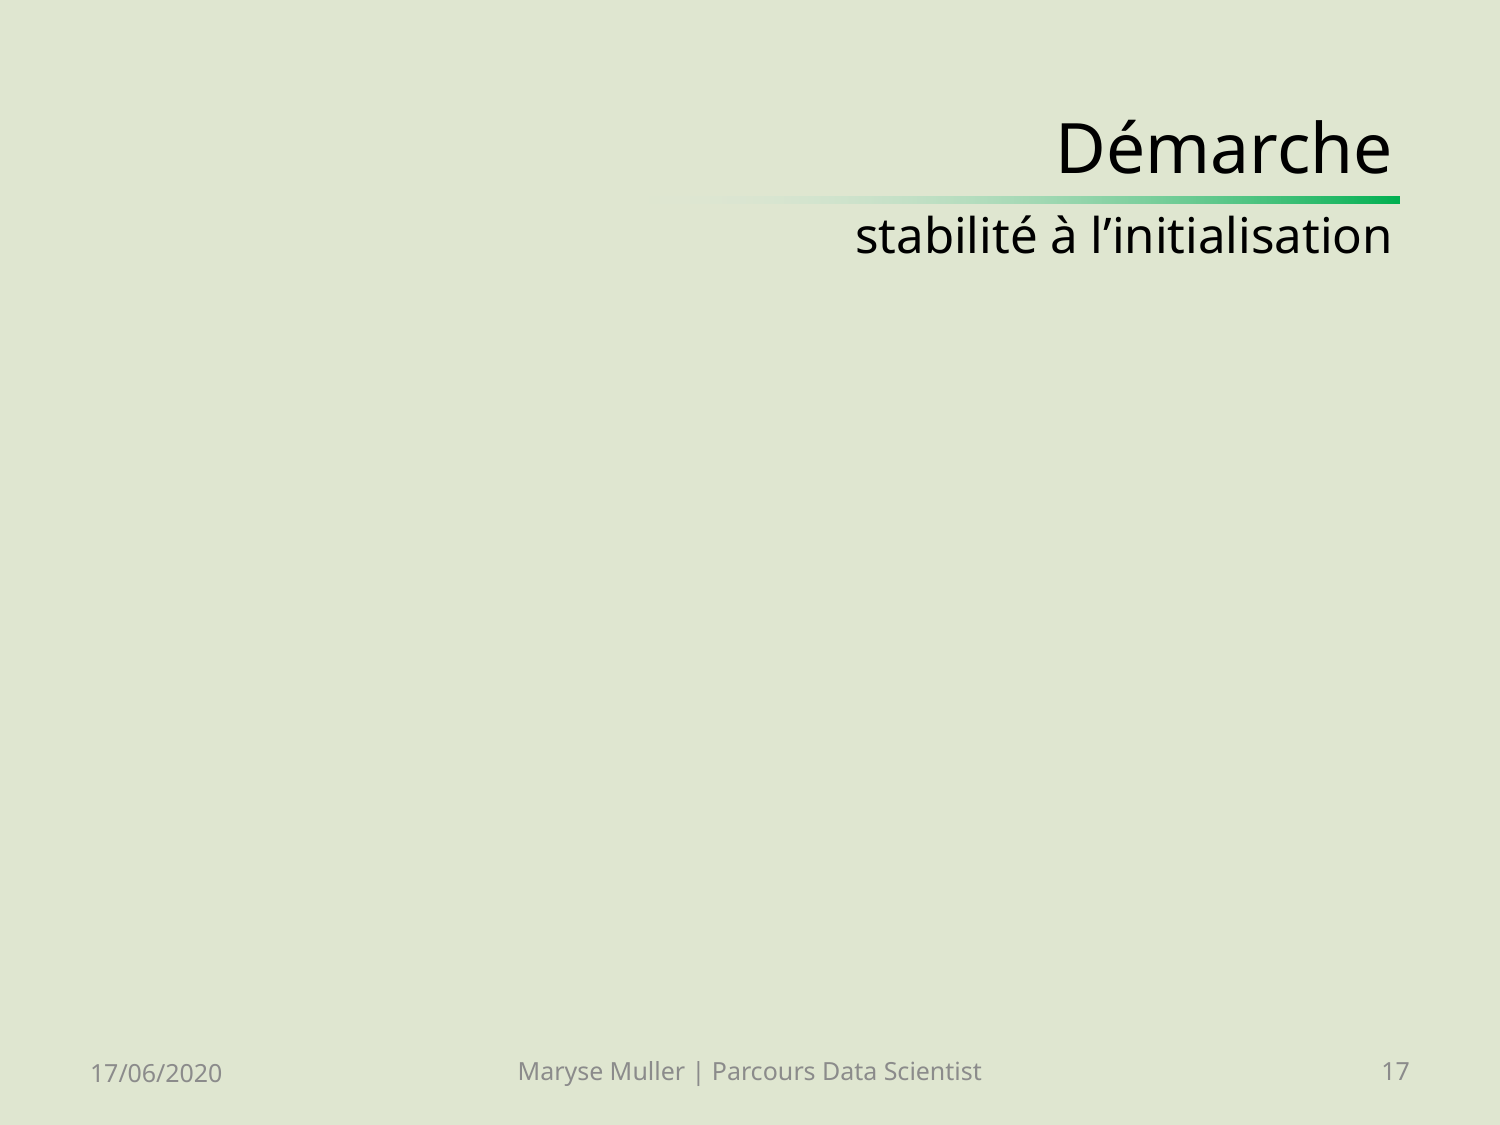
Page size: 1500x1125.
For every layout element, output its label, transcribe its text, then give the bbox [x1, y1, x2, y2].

text_box [625, 194, 1402, 206]
title Démarche stabilité à l’initialisation [179, 96, 1408, 272]
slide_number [75, 1042, 425, 1103]
footer Maryse Muller | Parcours Data Scientist [472, 1042, 1028, 1103]
slide_number 17 [1074, 1042, 1425, 1103]
